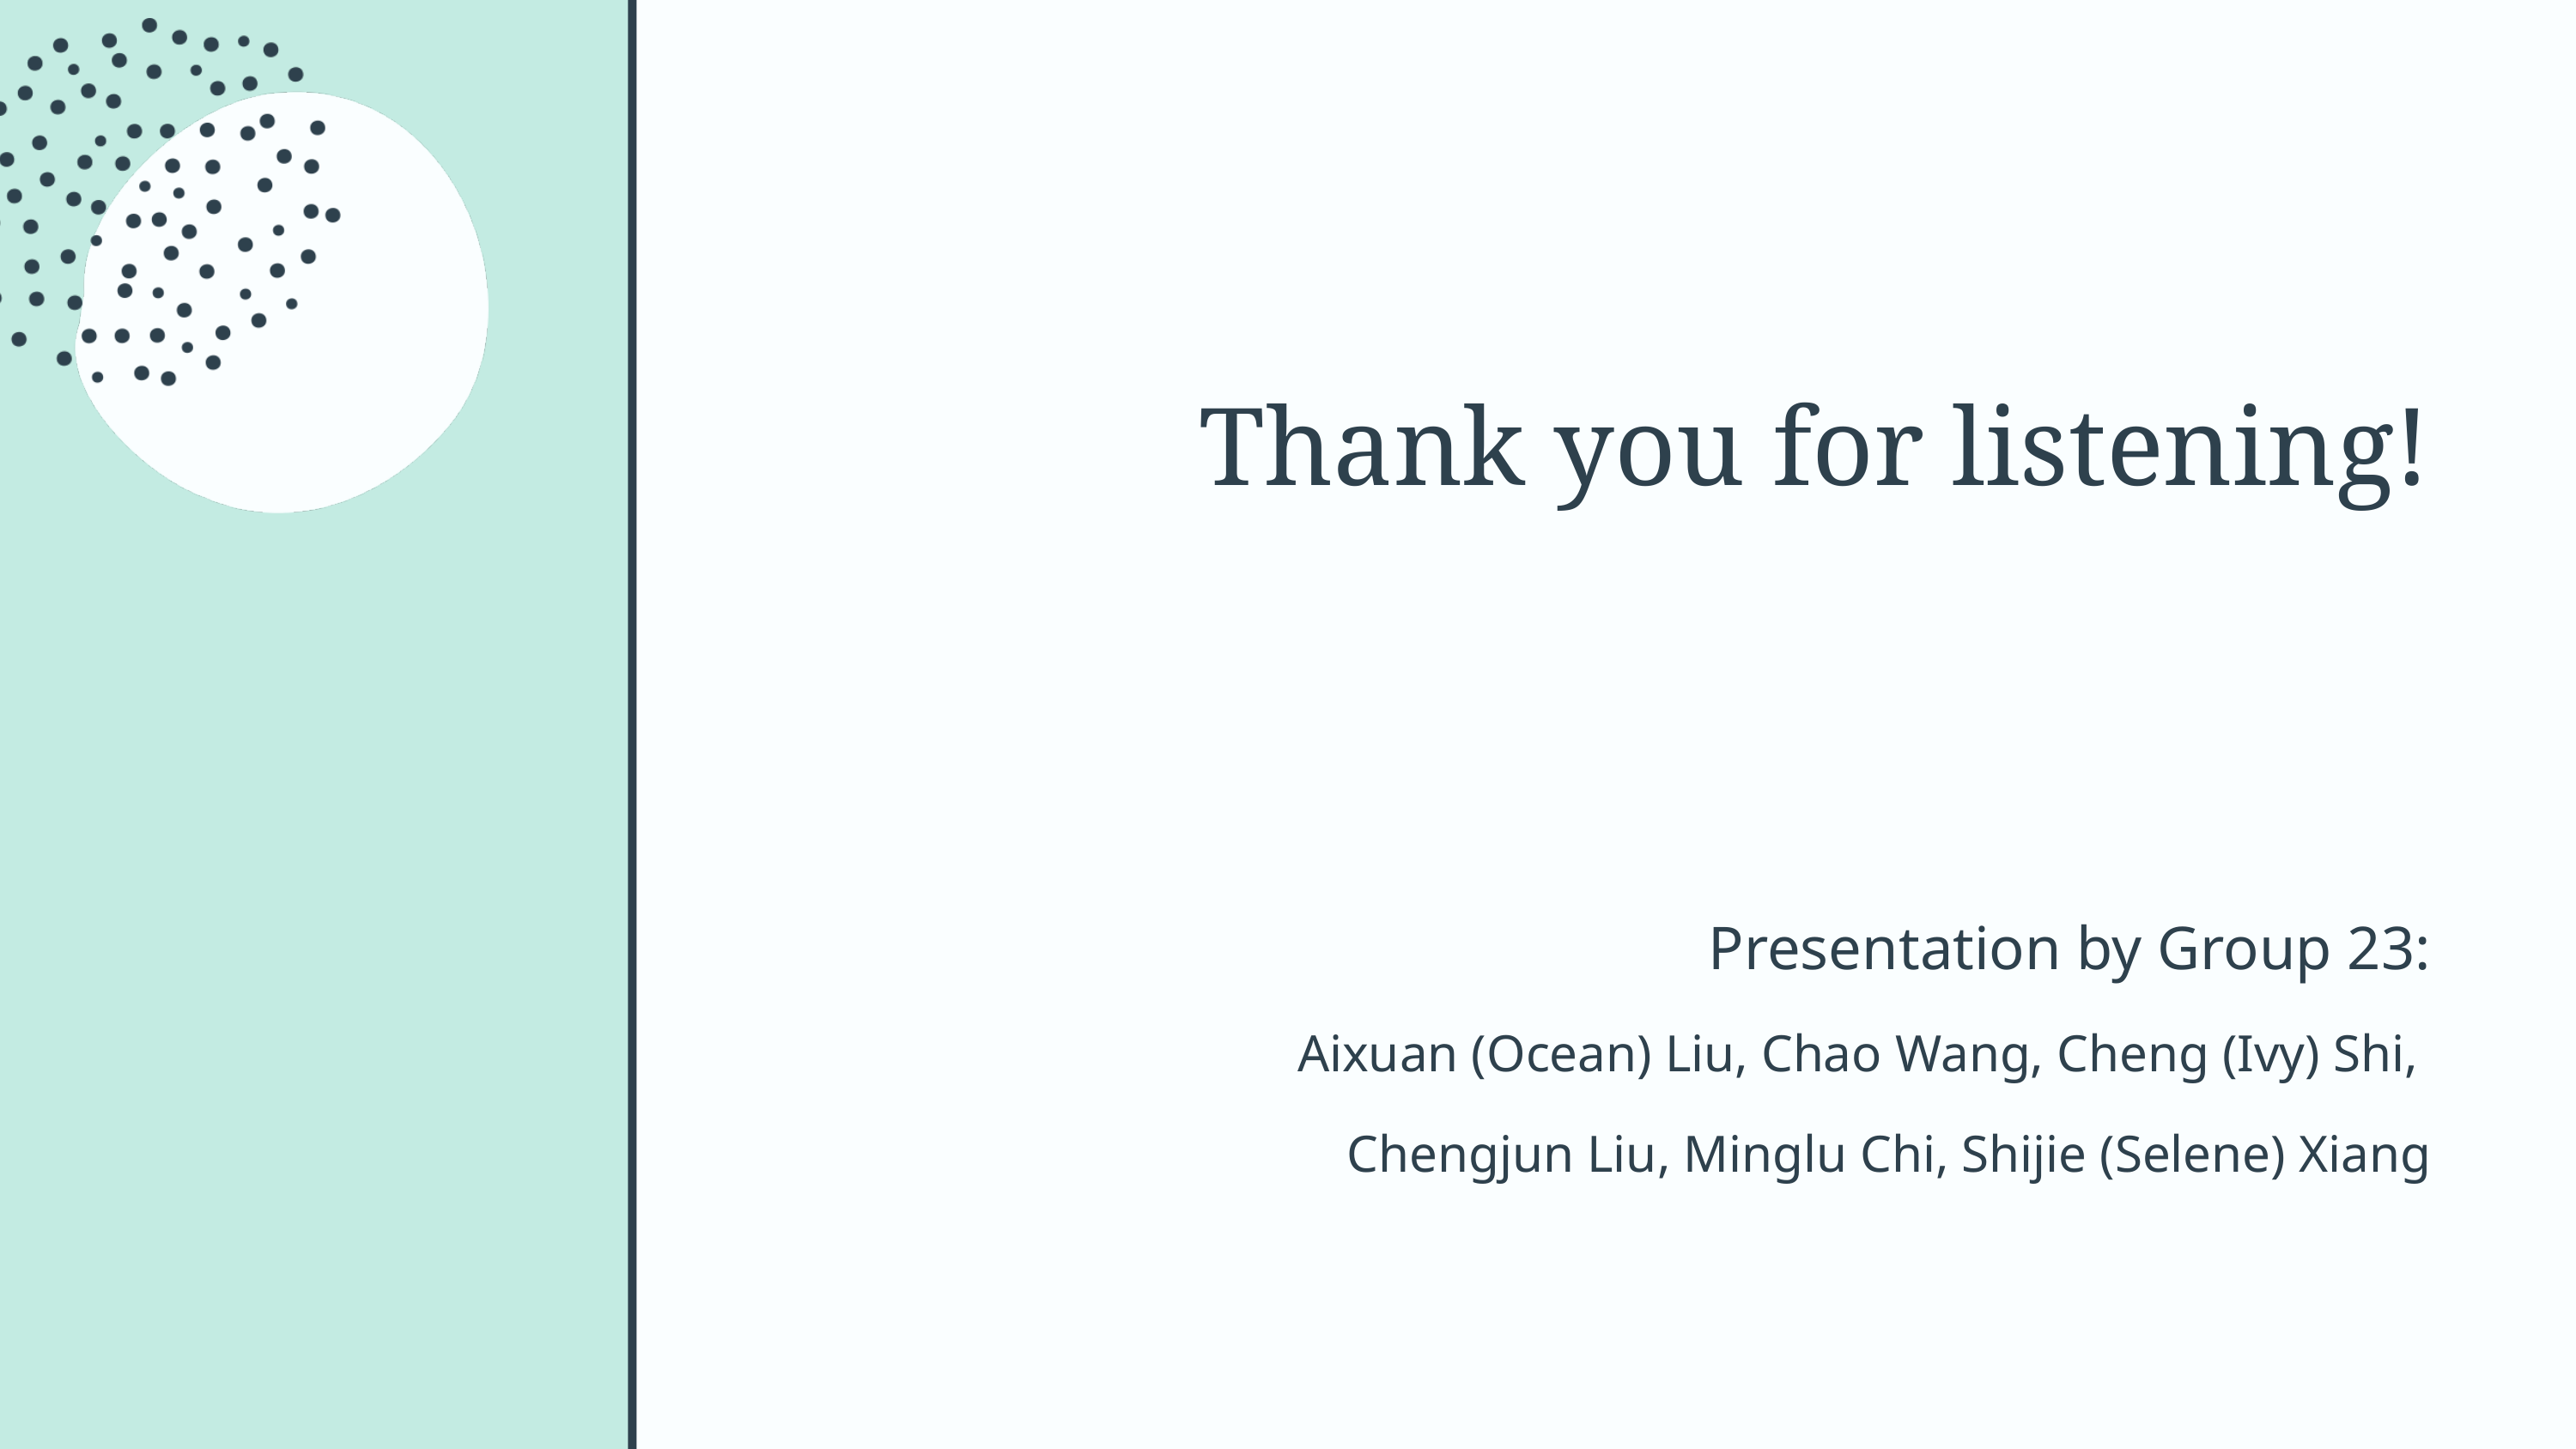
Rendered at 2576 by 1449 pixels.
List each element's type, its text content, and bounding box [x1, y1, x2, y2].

text_box Thank you for listening! [927, 344, 2432, 676]
picture [0, 18, 489, 513]
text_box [0, 0, 637, 1449]
text_box Presentation by Group 23: Aixuan (Ocean) Liu, Chao Wang, Cheng (Ivy) Shi, Chengjun Liu, Minglu Chi, Shijie (Selene) Xiang [1180, 882, 2432, 1304]
